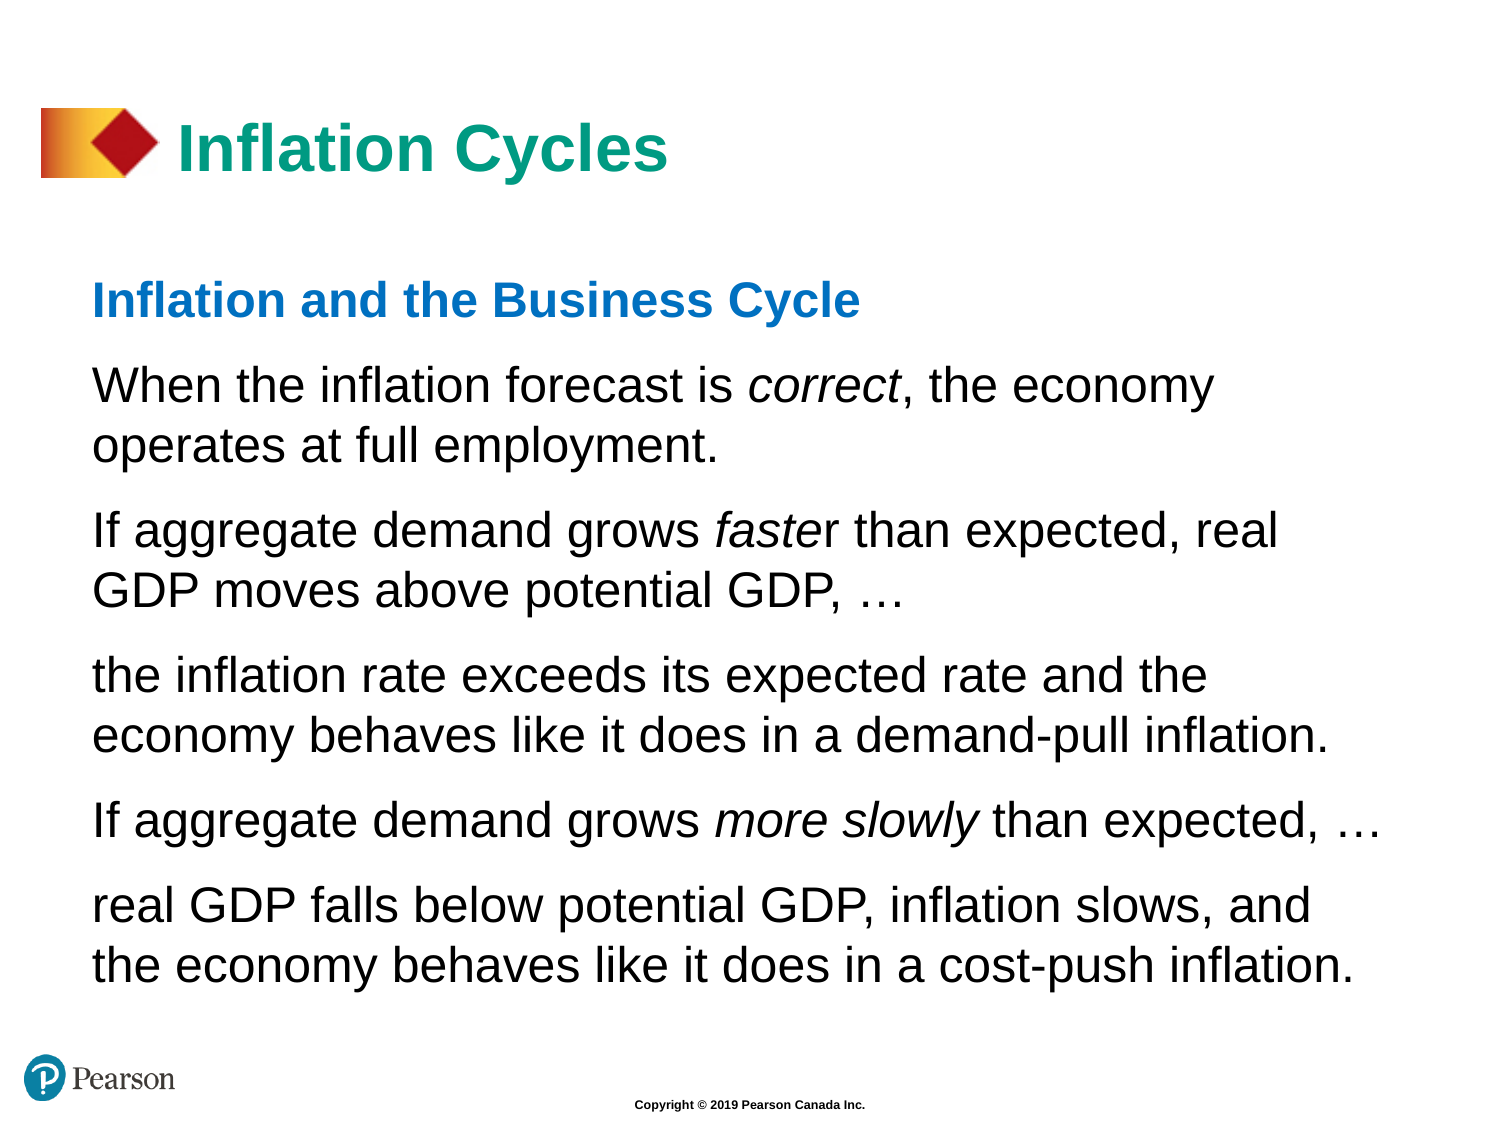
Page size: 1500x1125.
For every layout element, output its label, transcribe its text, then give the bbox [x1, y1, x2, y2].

list Inflation and the Business Cycle When the inflation forecast is correct, the economy operates at full employment. If aggregate demand grows faster than expected, real GDP moves above potential GDP, … the inflation rate exceeds its expected rate and the economy behaves like it does in a demand-pull inflation. If aggregate demand grows more slowly than expected, … real GDP falls below potential GDP, inflation slows, and the economy behaves like it does in a cost-push inflation. [59, 259, 1410, 1003]
picture [24, 1054, 41, 1072]
picture [24, 1087, 34, 1101]
picture [33, 1064, 58, 1089]
picture [50, 1054, 175, 1101]
title Inflation Cycles [162, 17, 1425, 273]
picture [41, 108, 160, 178]
